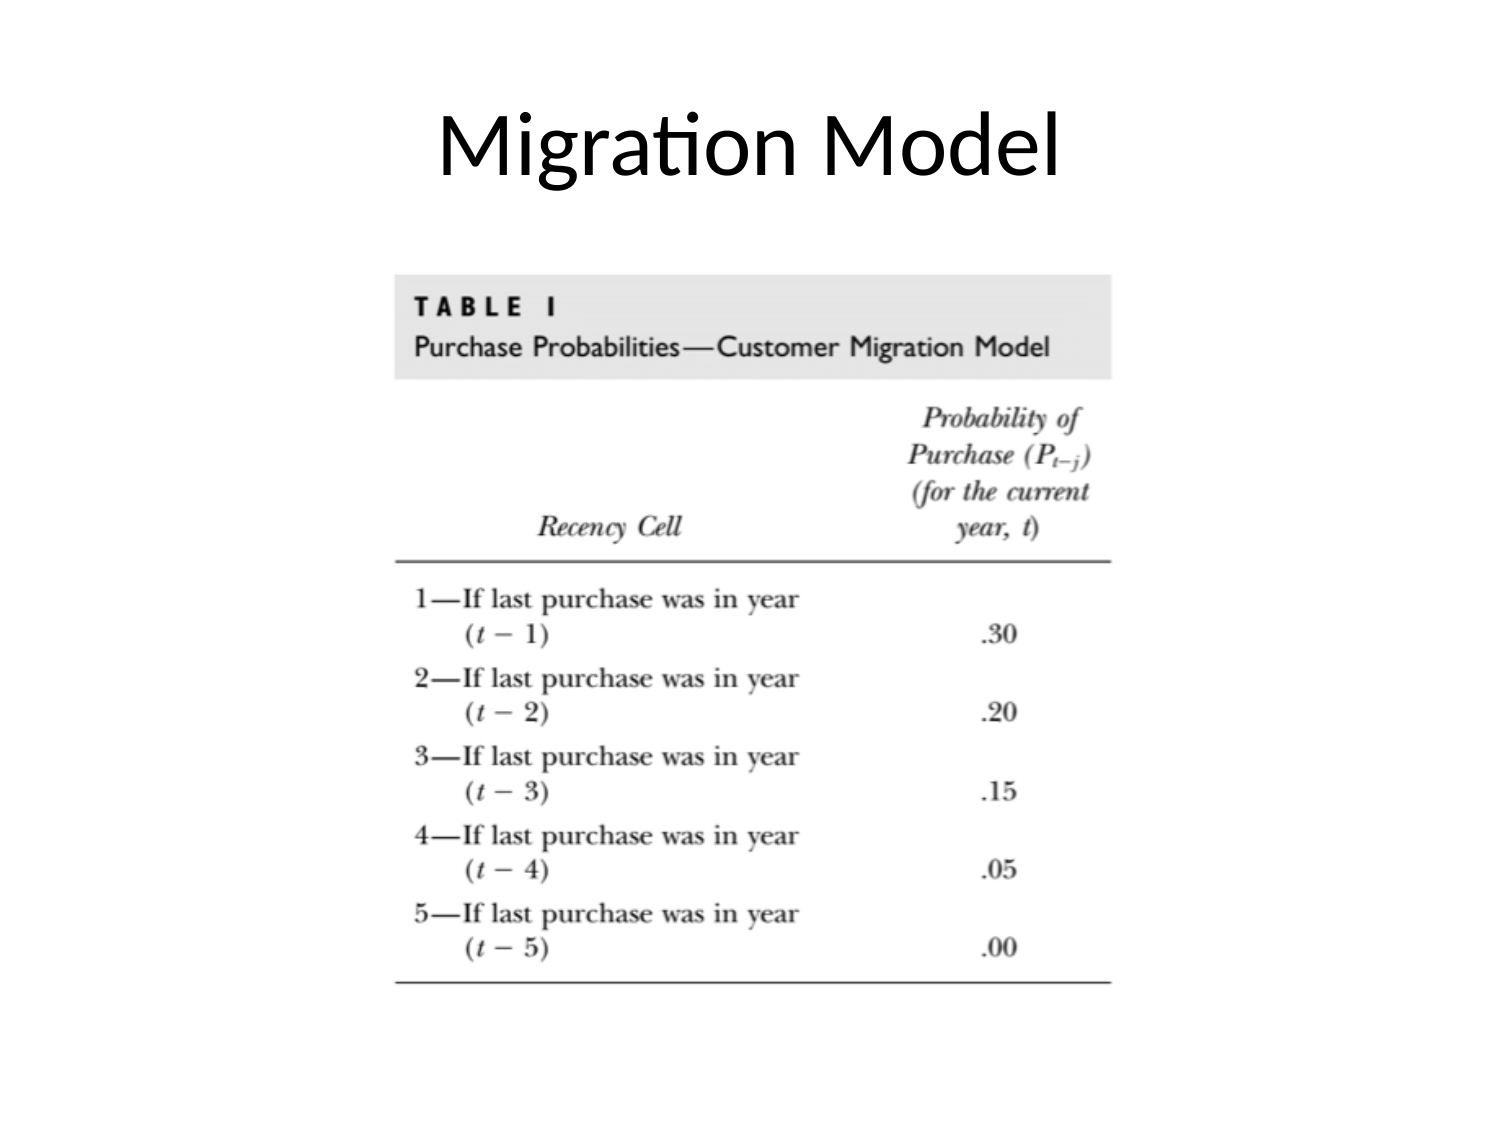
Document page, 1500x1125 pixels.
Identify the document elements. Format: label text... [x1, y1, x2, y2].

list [74, 262, 1426, 1006]
title Migration Model [75, 45, 1425, 233]
